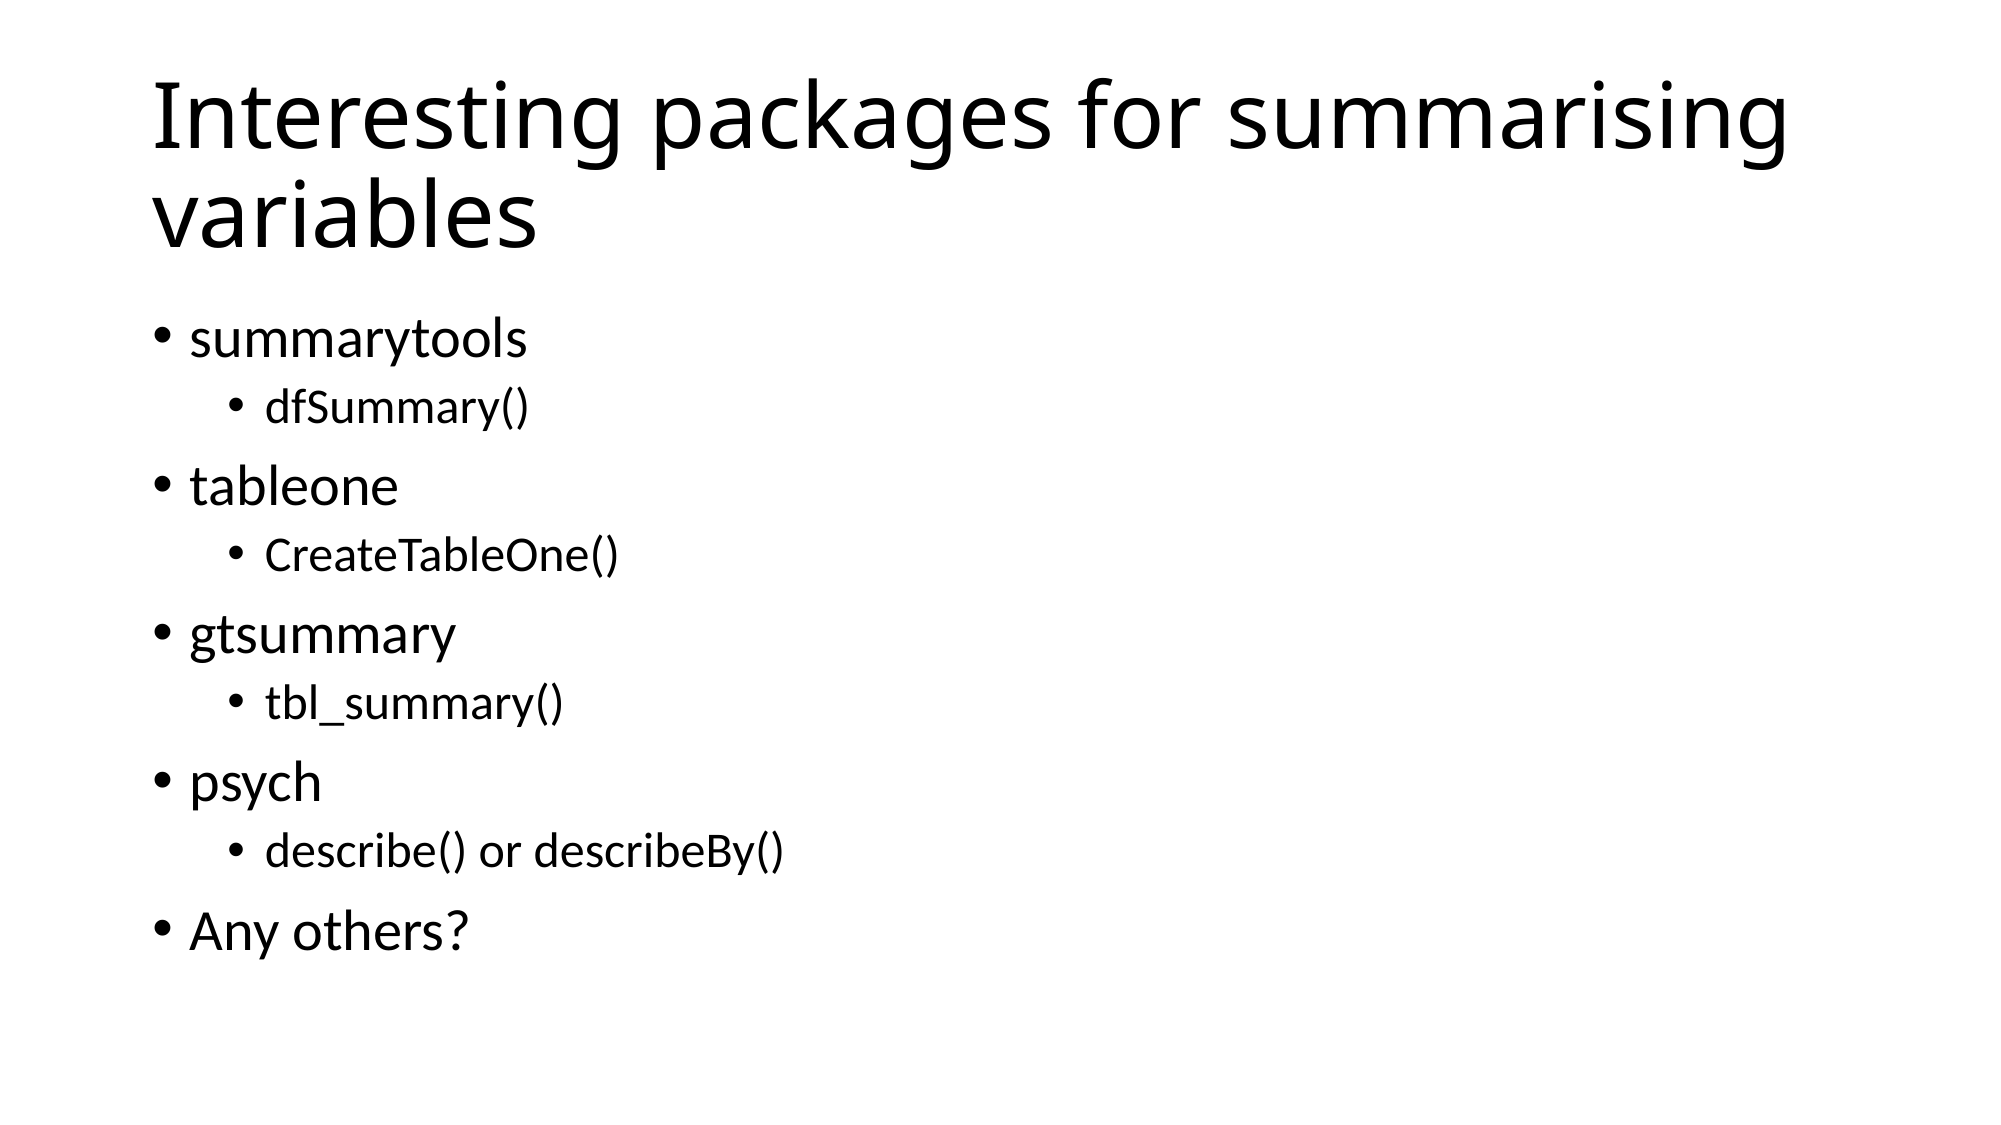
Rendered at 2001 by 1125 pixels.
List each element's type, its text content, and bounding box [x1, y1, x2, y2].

title Interesting packages for summarising variables [137, 59, 1947, 278]
list summarytools dfSummary() tableone CreateTableOne() gtsummary tbl_summary() psych describe() or describeBy() Any others? [137, 299, 1863, 1014]
